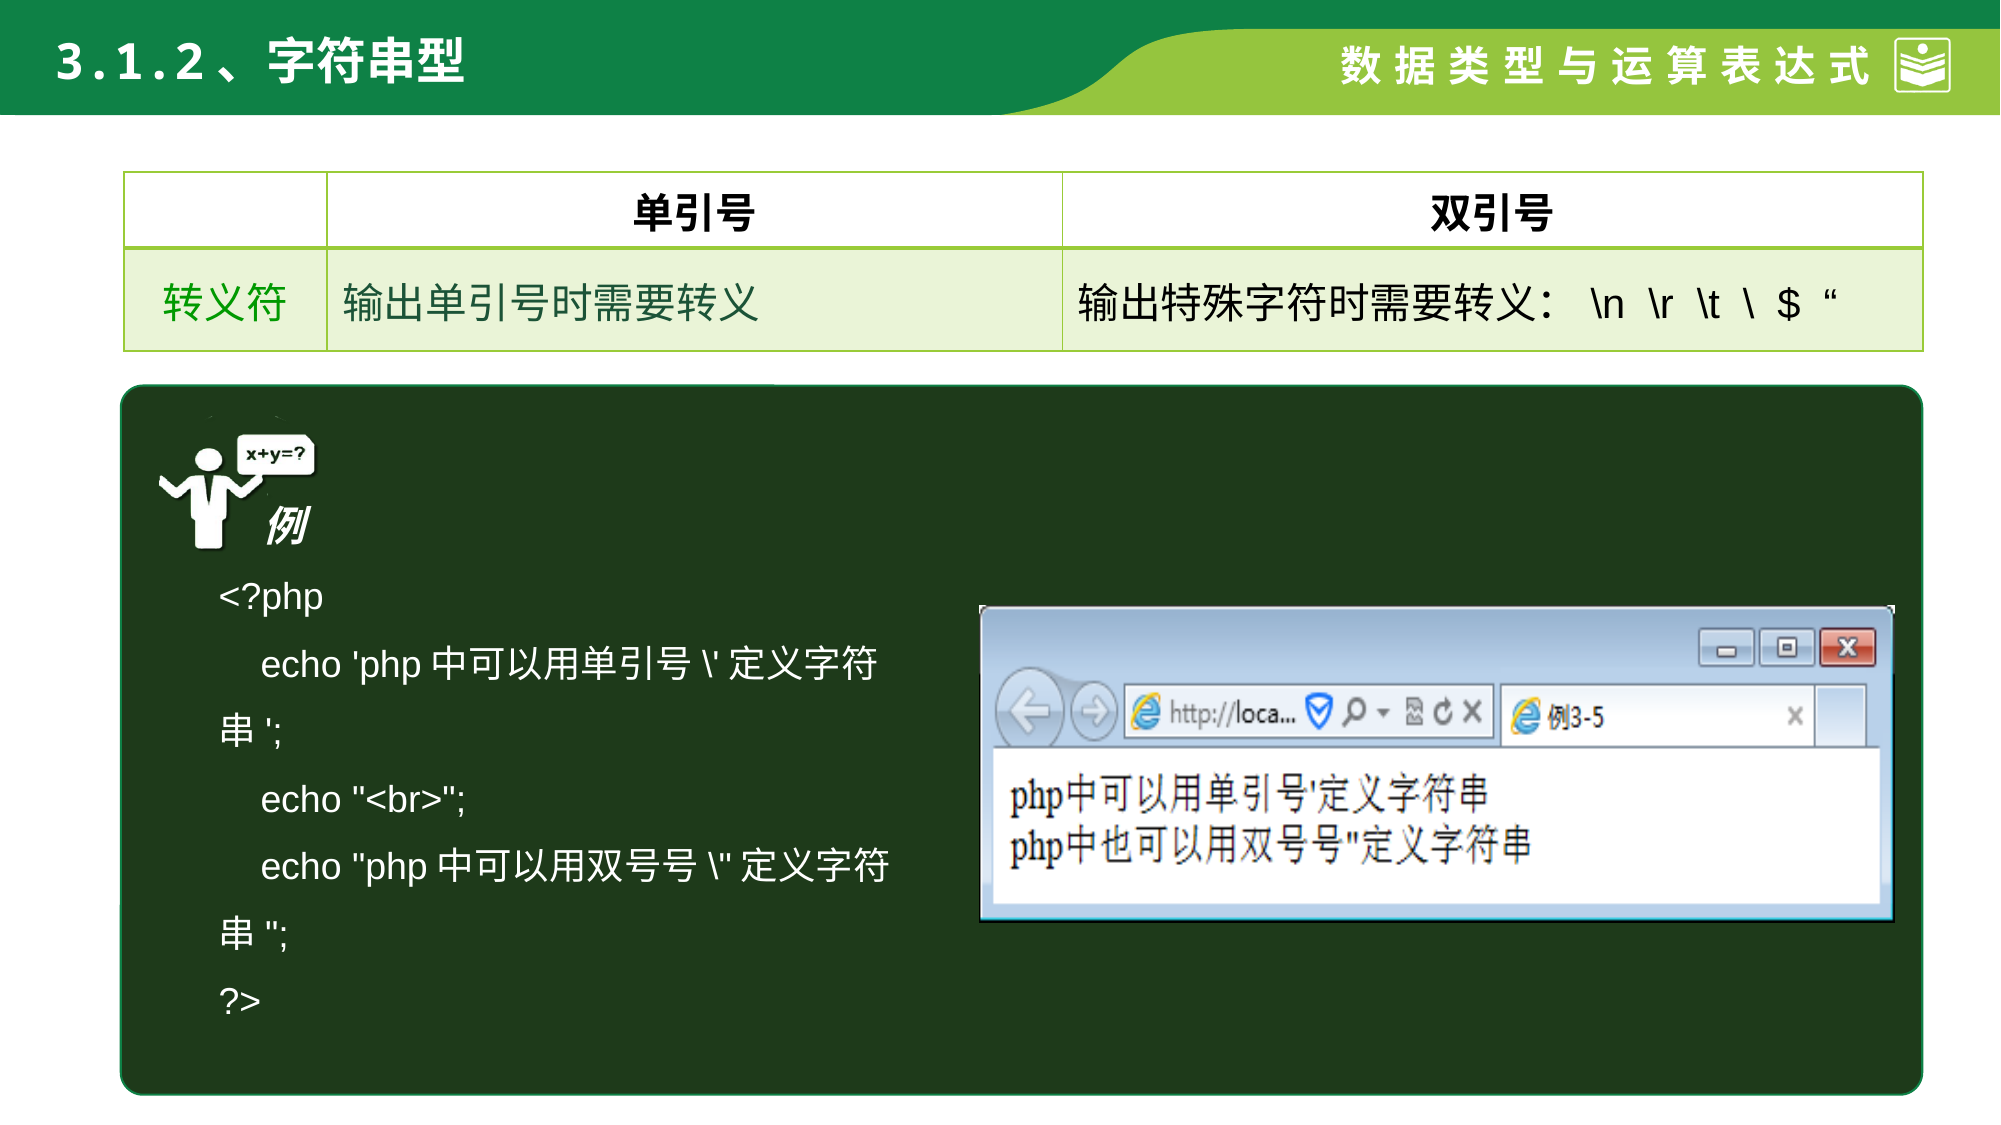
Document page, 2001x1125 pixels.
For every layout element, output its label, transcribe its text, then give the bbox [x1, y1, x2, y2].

picture [979, 605, 1895, 924]
table_cell 输出单引号时需要转义 [328, 250, 1062, 350]
table_header 单引号 [328, 173, 1062, 246]
text_box 数据类型与运算表达式 [1325, 32, 1886, 98]
picture [1893, 37, 1951, 93]
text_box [120, 385, 1923, 1095]
text_box 3.1.2、字符串型 [39, 21, 792, 97]
text_box [999, 28, 2000, 116]
table_cell 转义符 [125, 250, 326, 350]
table_header [125, 173, 326, 246]
text_box [0, 0, 2000, 116]
table_cell 输出特殊字符时需要转义：\n \r \t \ $ “ [1063, 250, 1922, 350]
table_header 双引号 [1063, 173, 1922, 246]
